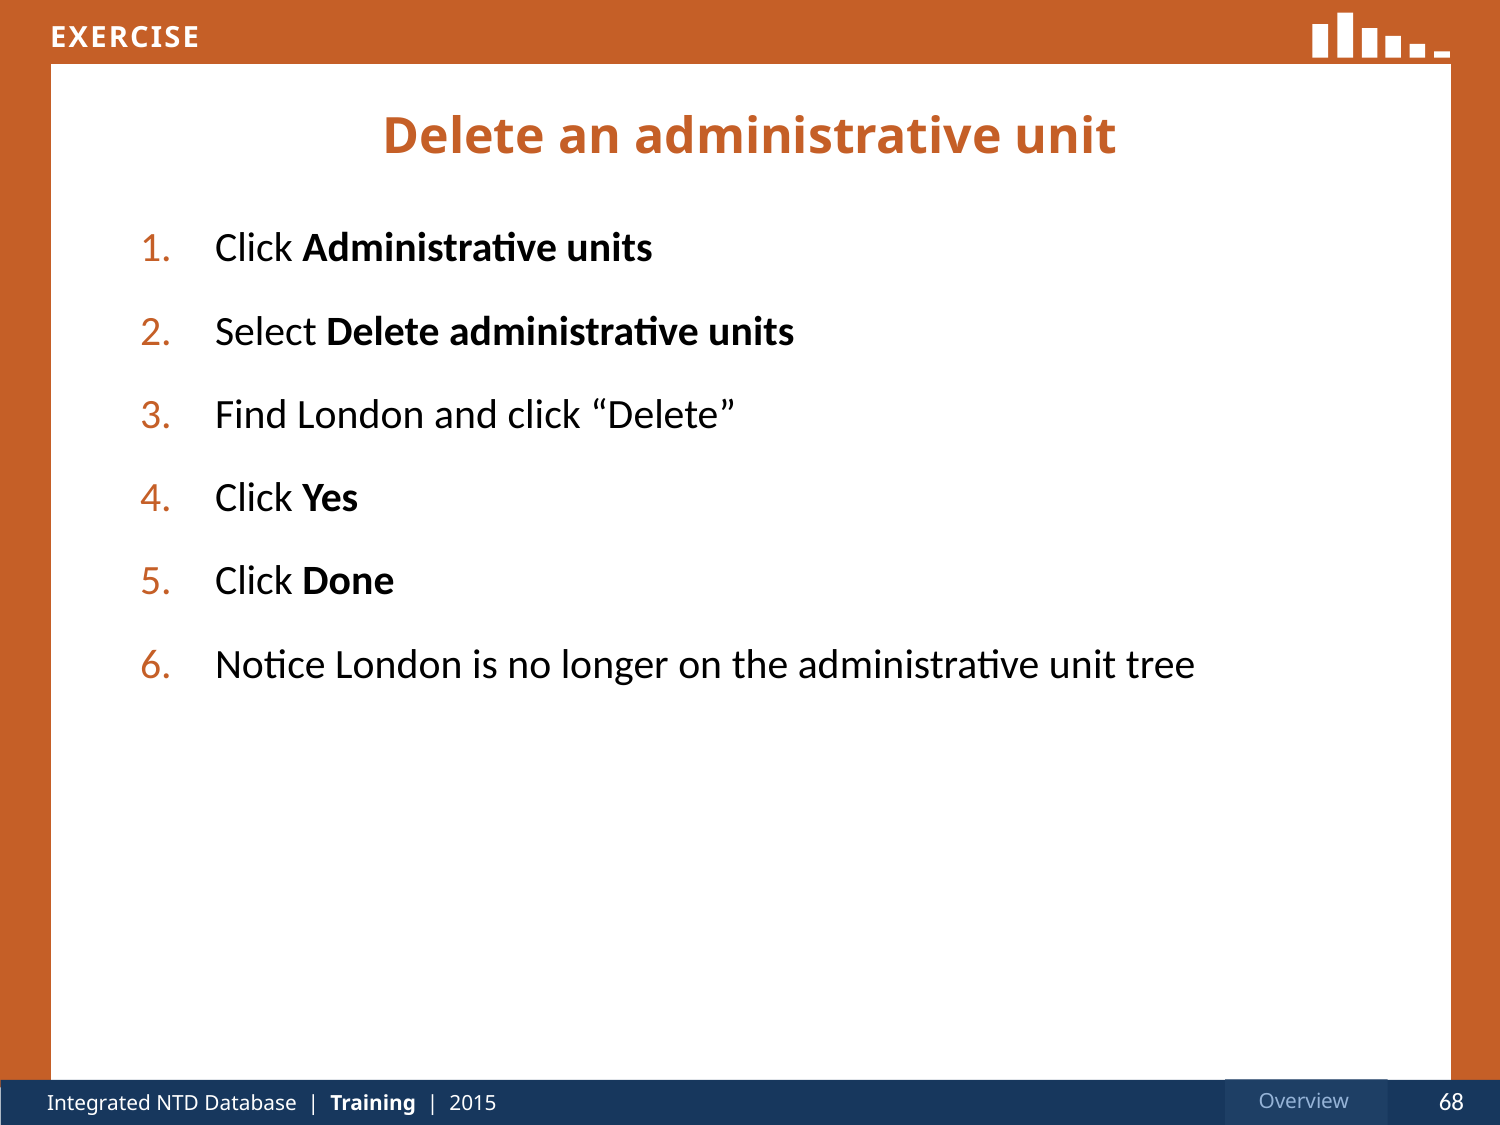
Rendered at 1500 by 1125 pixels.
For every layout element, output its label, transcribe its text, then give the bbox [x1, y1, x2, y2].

title Delete an administrative unit [50, 75, 1450, 193]
list Click Administrative units Select Delete administrative units Find London and click “Delete” Click Yes Click Done Notice London is no longer on the administrative unit tree [125, 212, 1388, 1025]
